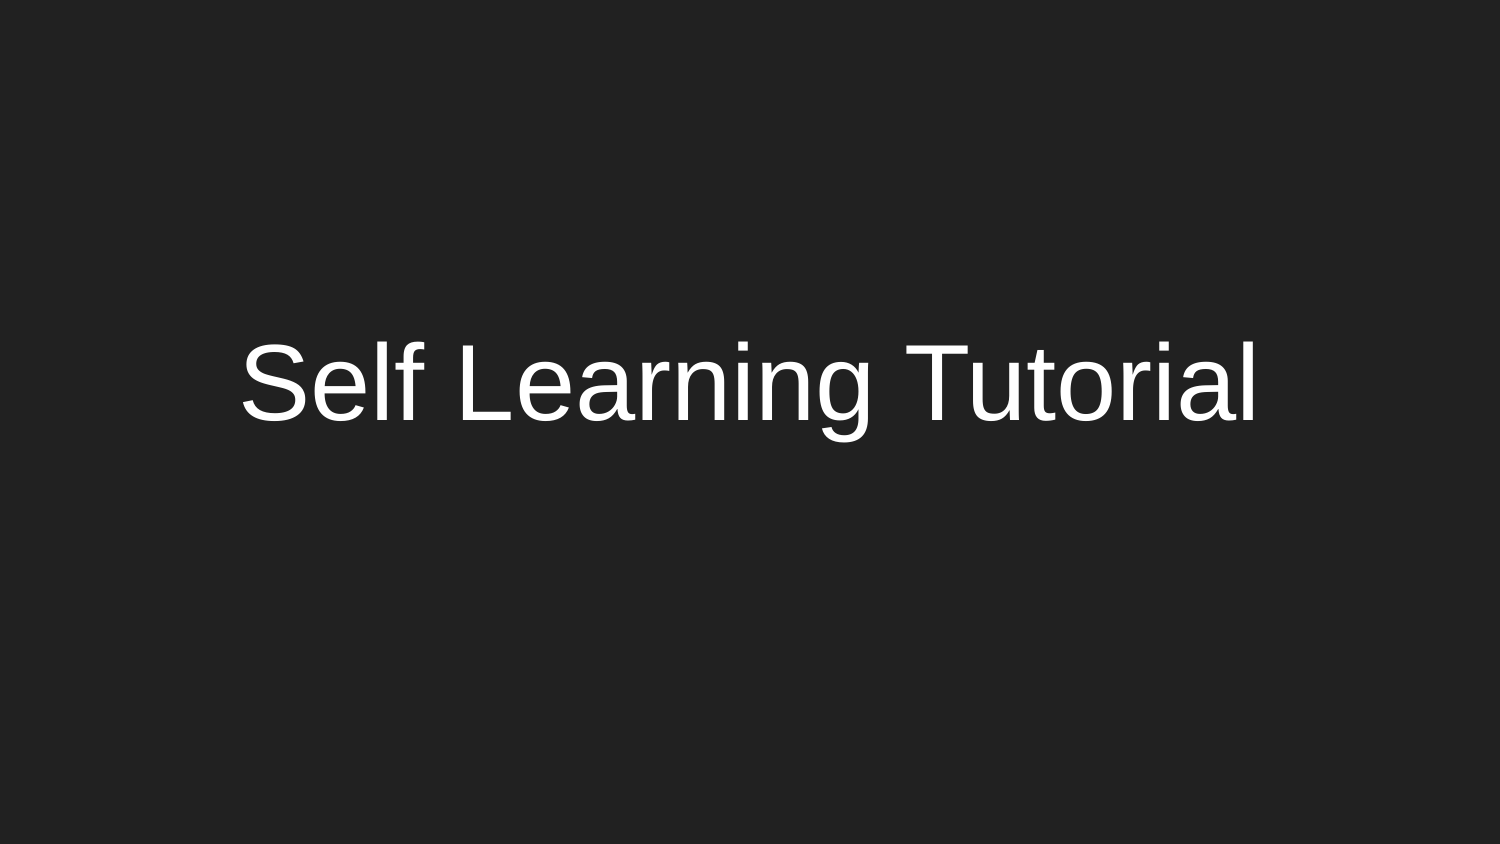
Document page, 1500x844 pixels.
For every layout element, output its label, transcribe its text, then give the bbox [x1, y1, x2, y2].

title Self Learning Tutorial [51, 122, 1449, 459]
